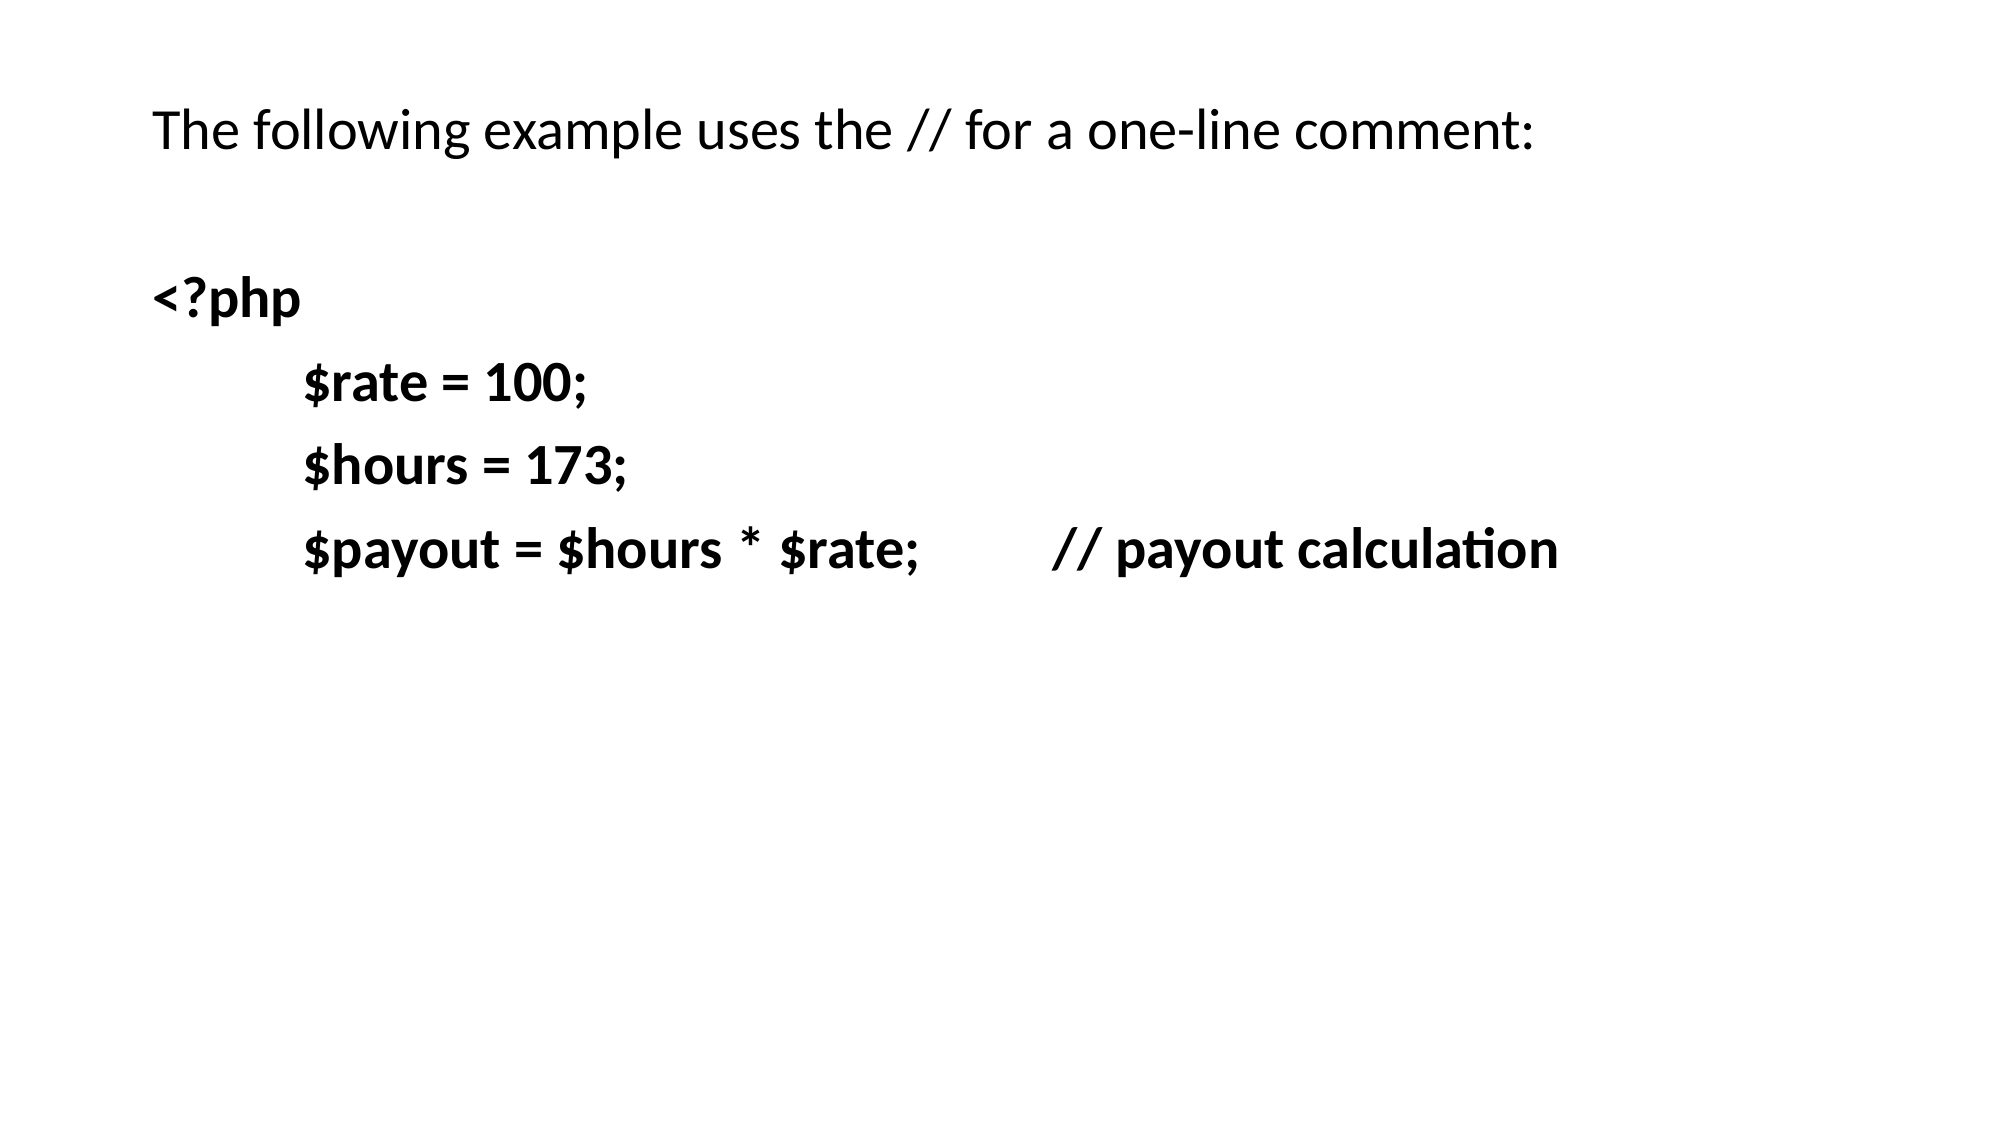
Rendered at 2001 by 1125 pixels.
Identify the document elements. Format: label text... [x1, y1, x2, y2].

list The following example uses the // for a one-line comment: <?php $rate = 100; $hours = 173; $payout = $hours * $rate; // payout calculation [137, 91, 1863, 1014]
